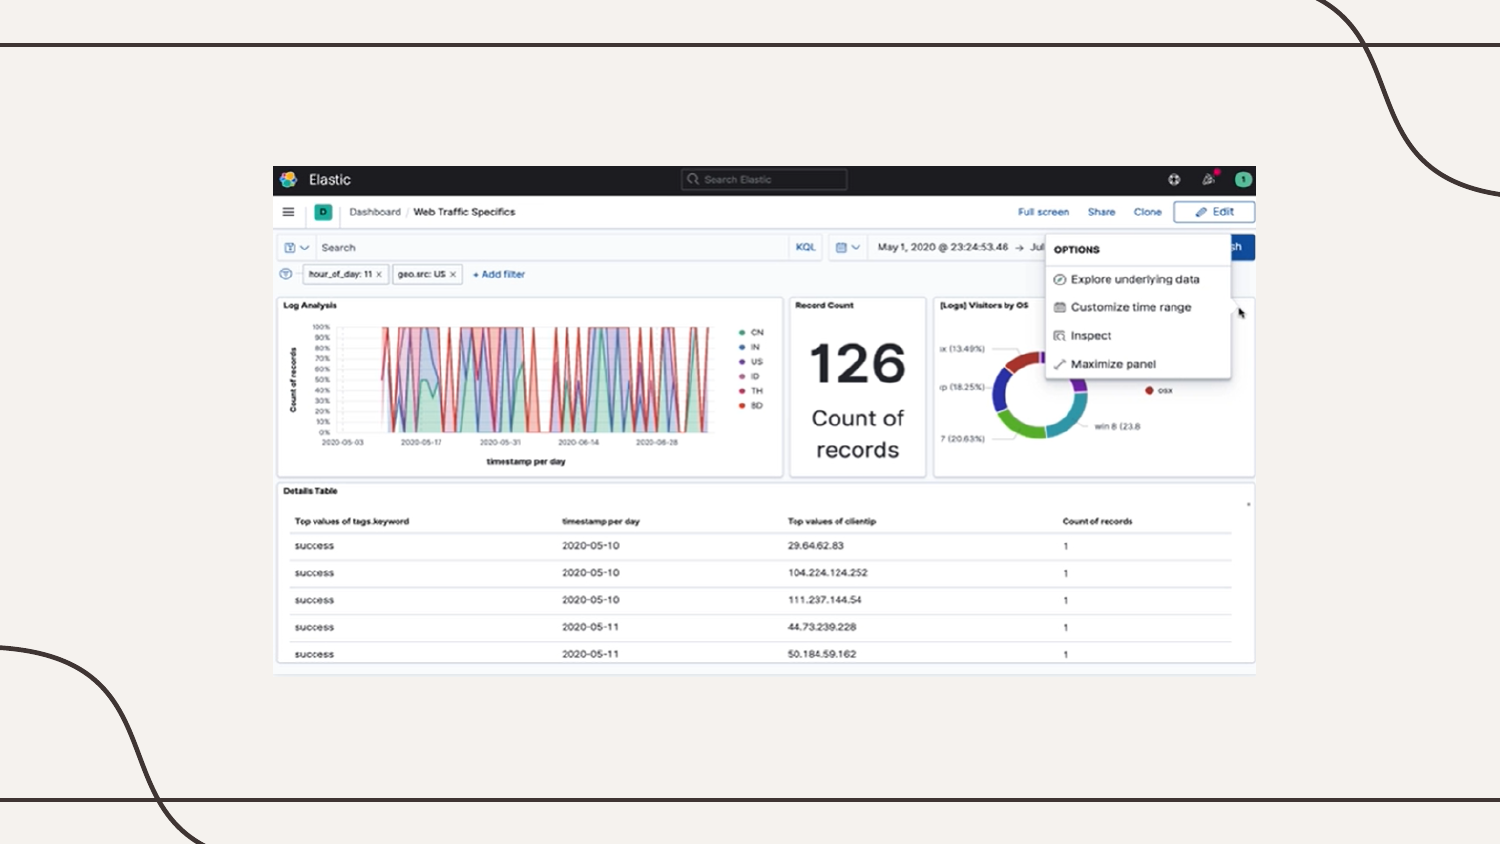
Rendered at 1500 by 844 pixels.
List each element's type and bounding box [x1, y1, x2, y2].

picture [273, 166, 1256, 678]
